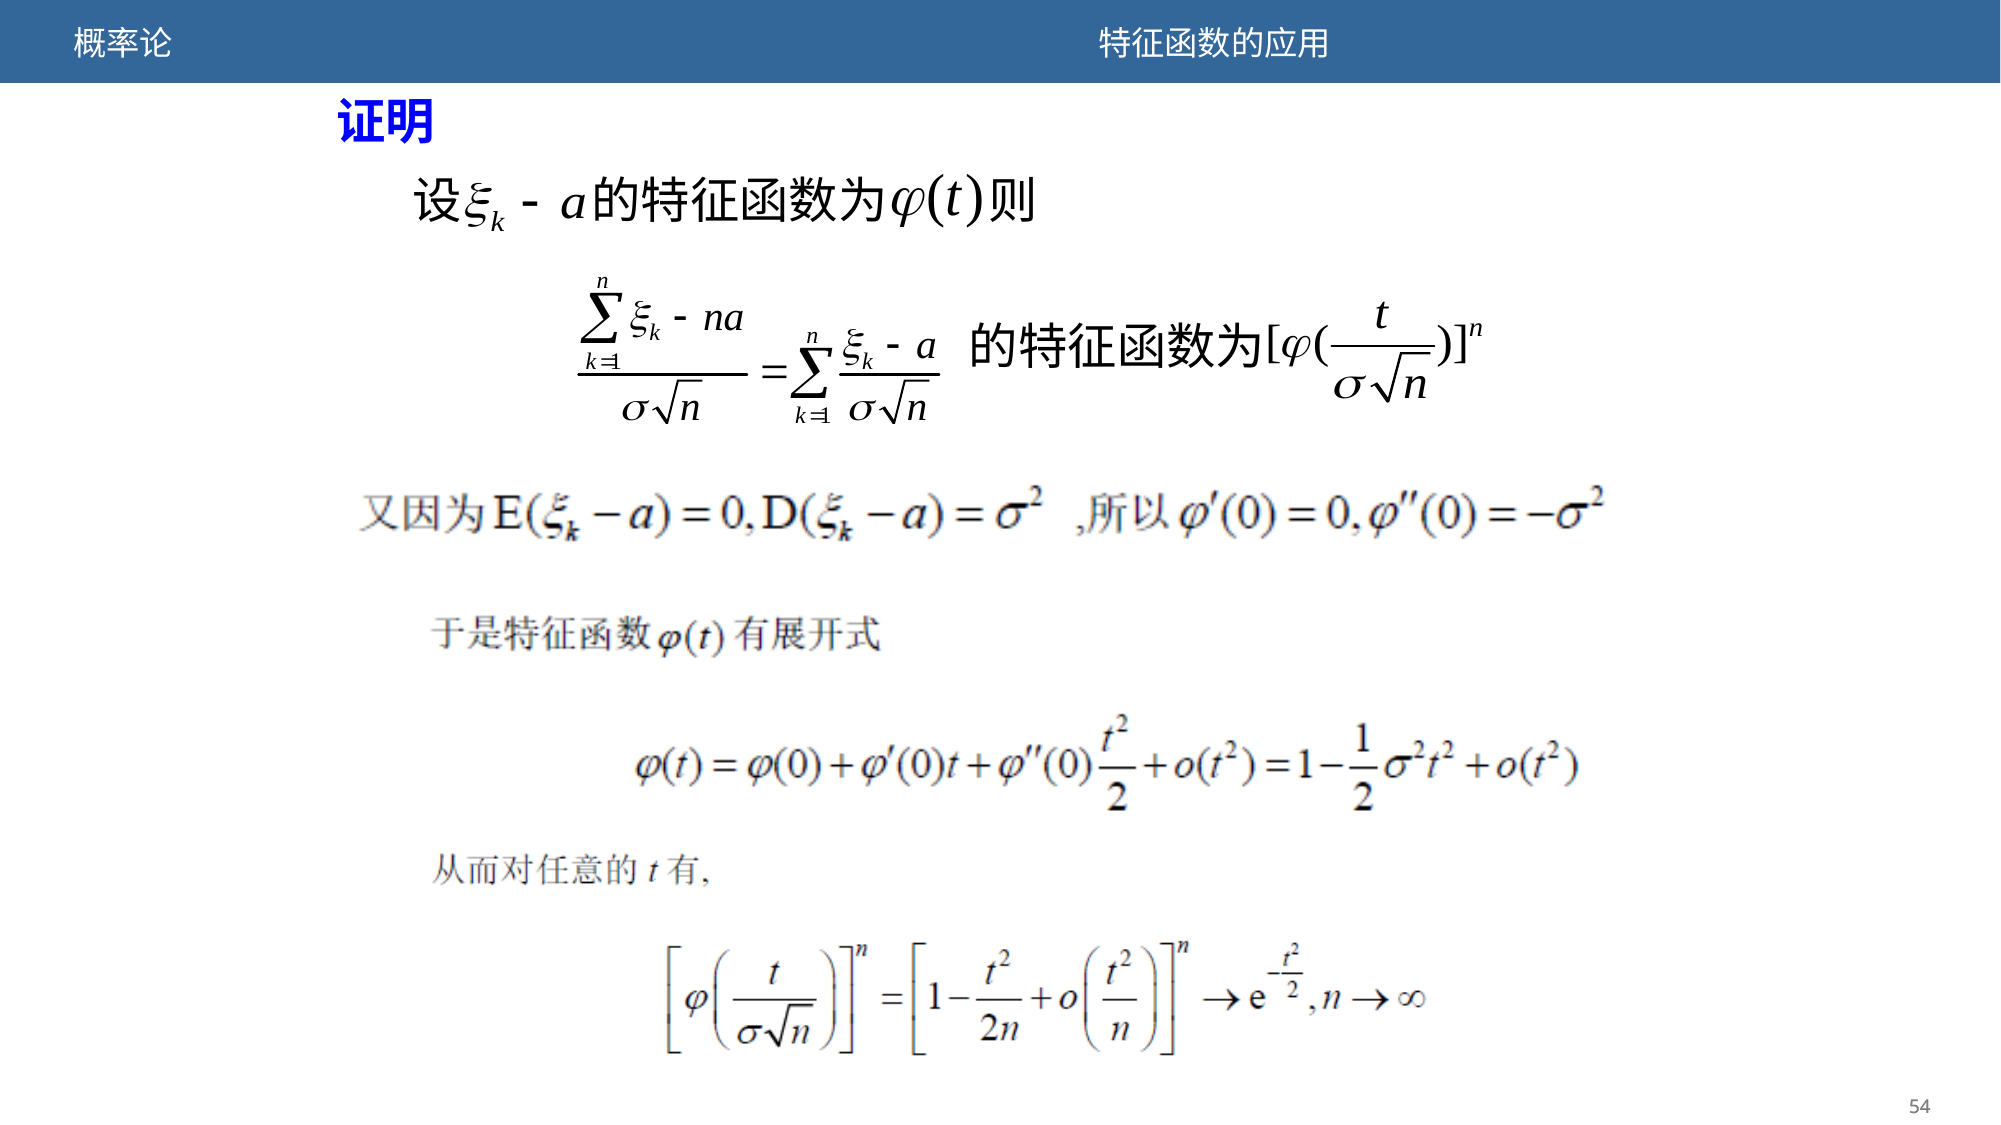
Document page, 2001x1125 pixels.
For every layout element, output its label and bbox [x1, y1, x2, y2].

picture [335, 455, 1654, 577]
picture [420, 844, 1461, 1100]
picture [404, 598, 1622, 835]
text_box [335, 89, 1692, 470]
